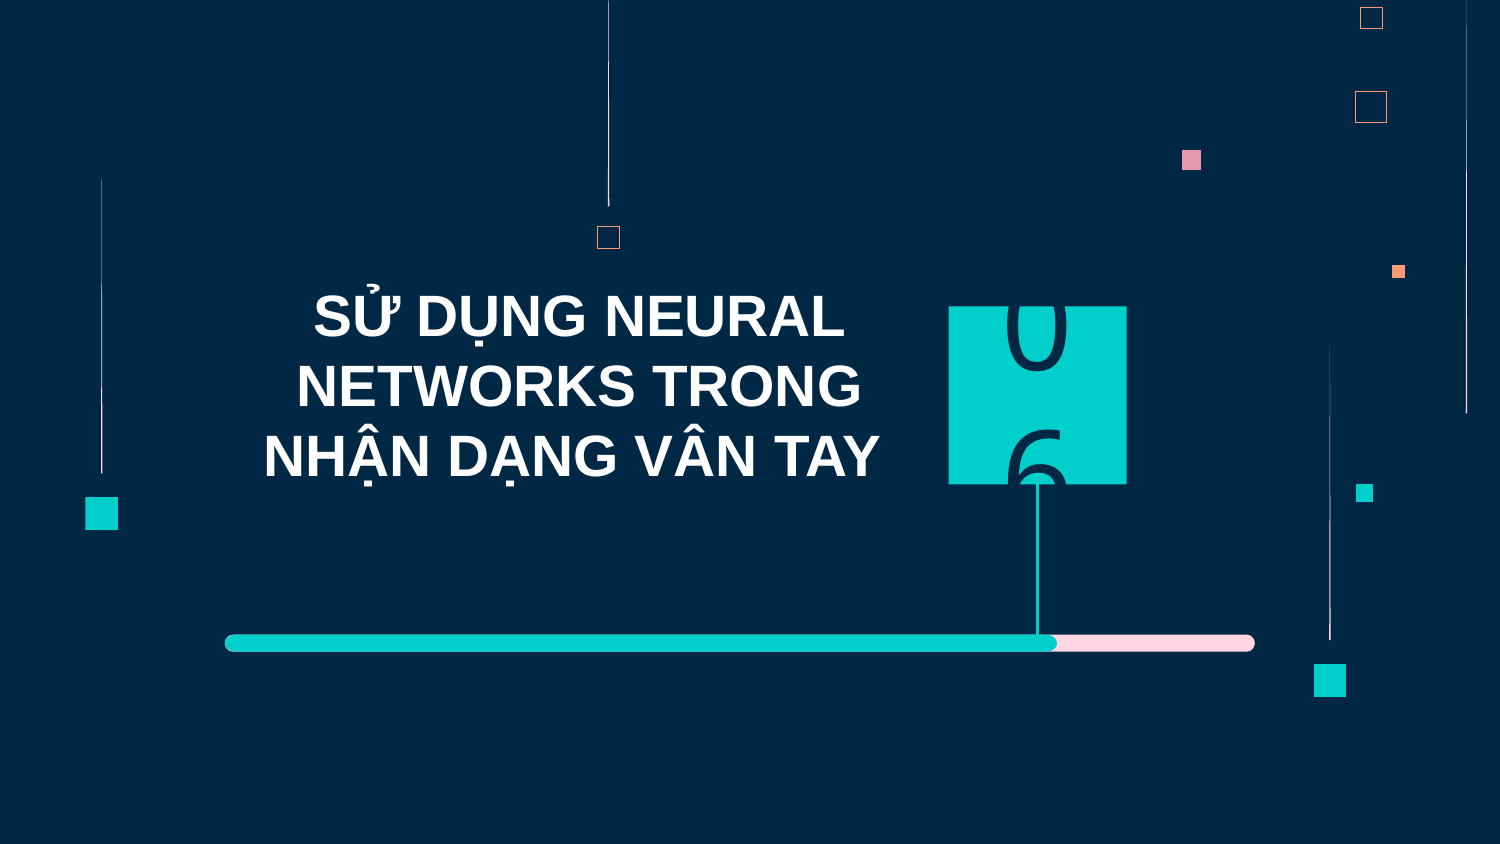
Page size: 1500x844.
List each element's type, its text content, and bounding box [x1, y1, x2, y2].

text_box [224, 634, 1256, 652]
text_box [948, 306, 1127, 485]
title 06 [957, 348, 1119, 443]
title SỬ DỤNG NEURAL NETWORKS TRONG NHẬN DẠNG VÂN TAY [210, 287, 949, 504]
